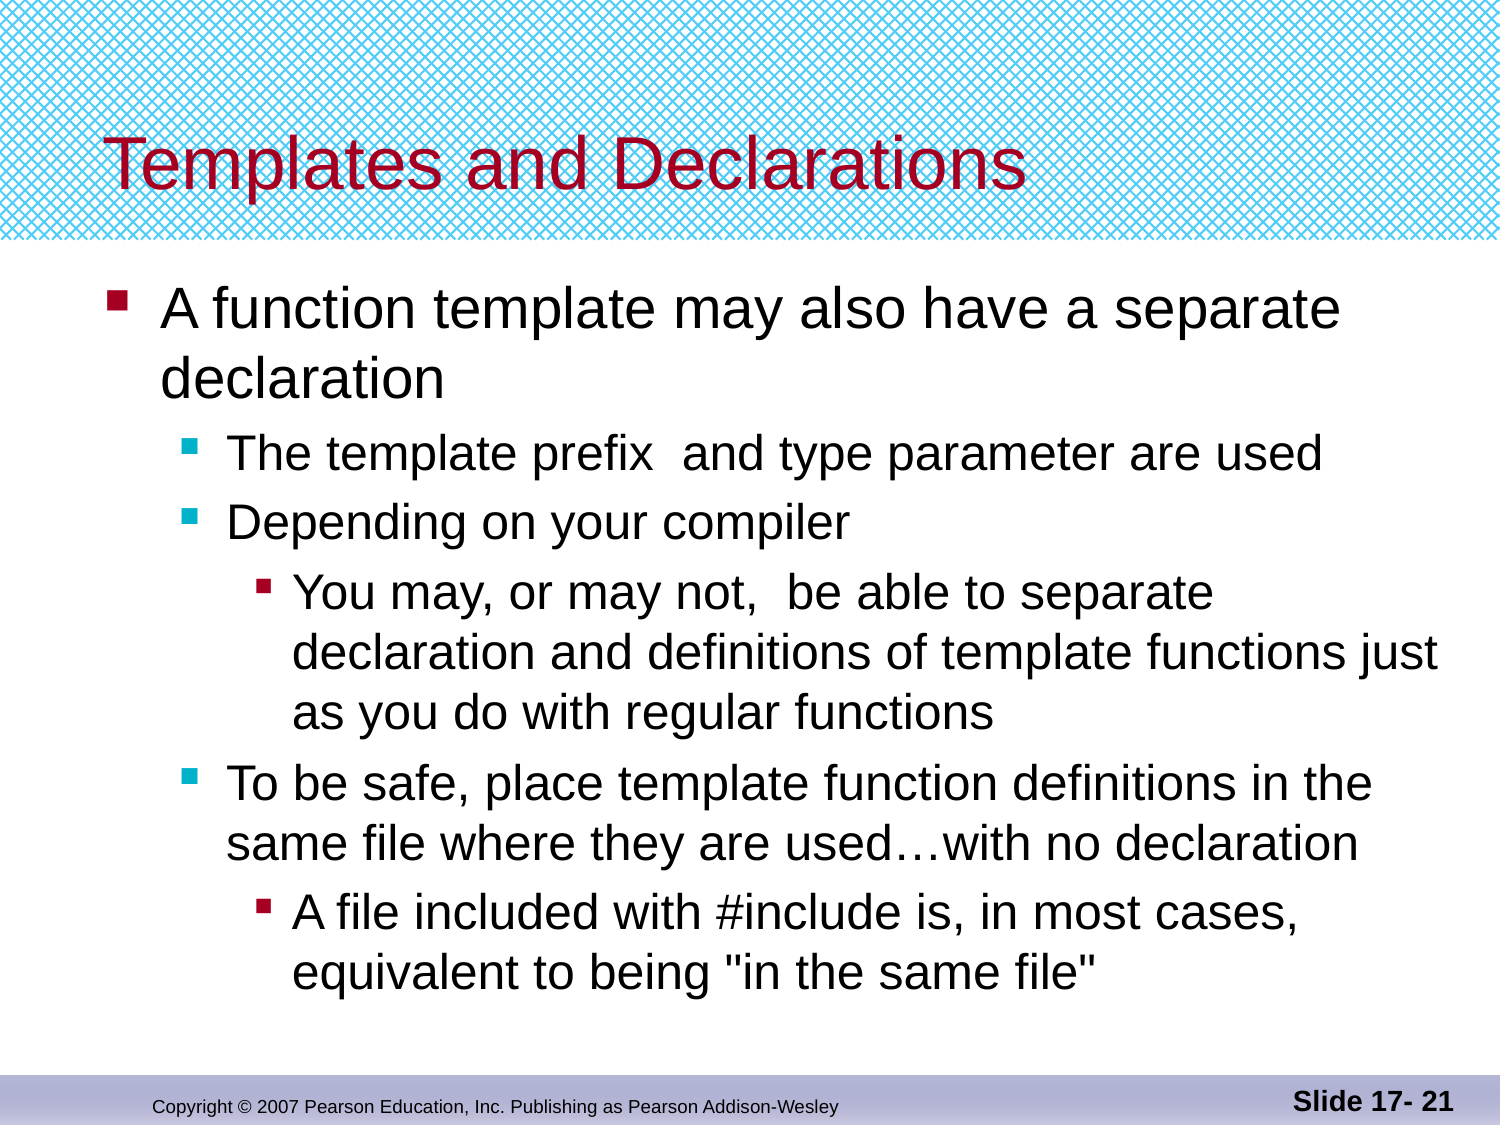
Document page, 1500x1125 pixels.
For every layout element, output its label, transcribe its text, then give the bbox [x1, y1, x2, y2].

slide_number Slide 17- 21 [1156, 1050, 1469, 1125]
list A function template may also have a separate declaration The template prefix and type parameter are used Depending on your compiler You may, or may not, be able to separate declaration and definitions of template functions just as you do with regular functions To be safe, place template function definitions in the same file where they are used…with no declaration A file included with #include is, in most cases, equivalent to being "in the same file" [89, 262, 1450, 1013]
title Templates and Declarations [87, 49, 1450, 213]
